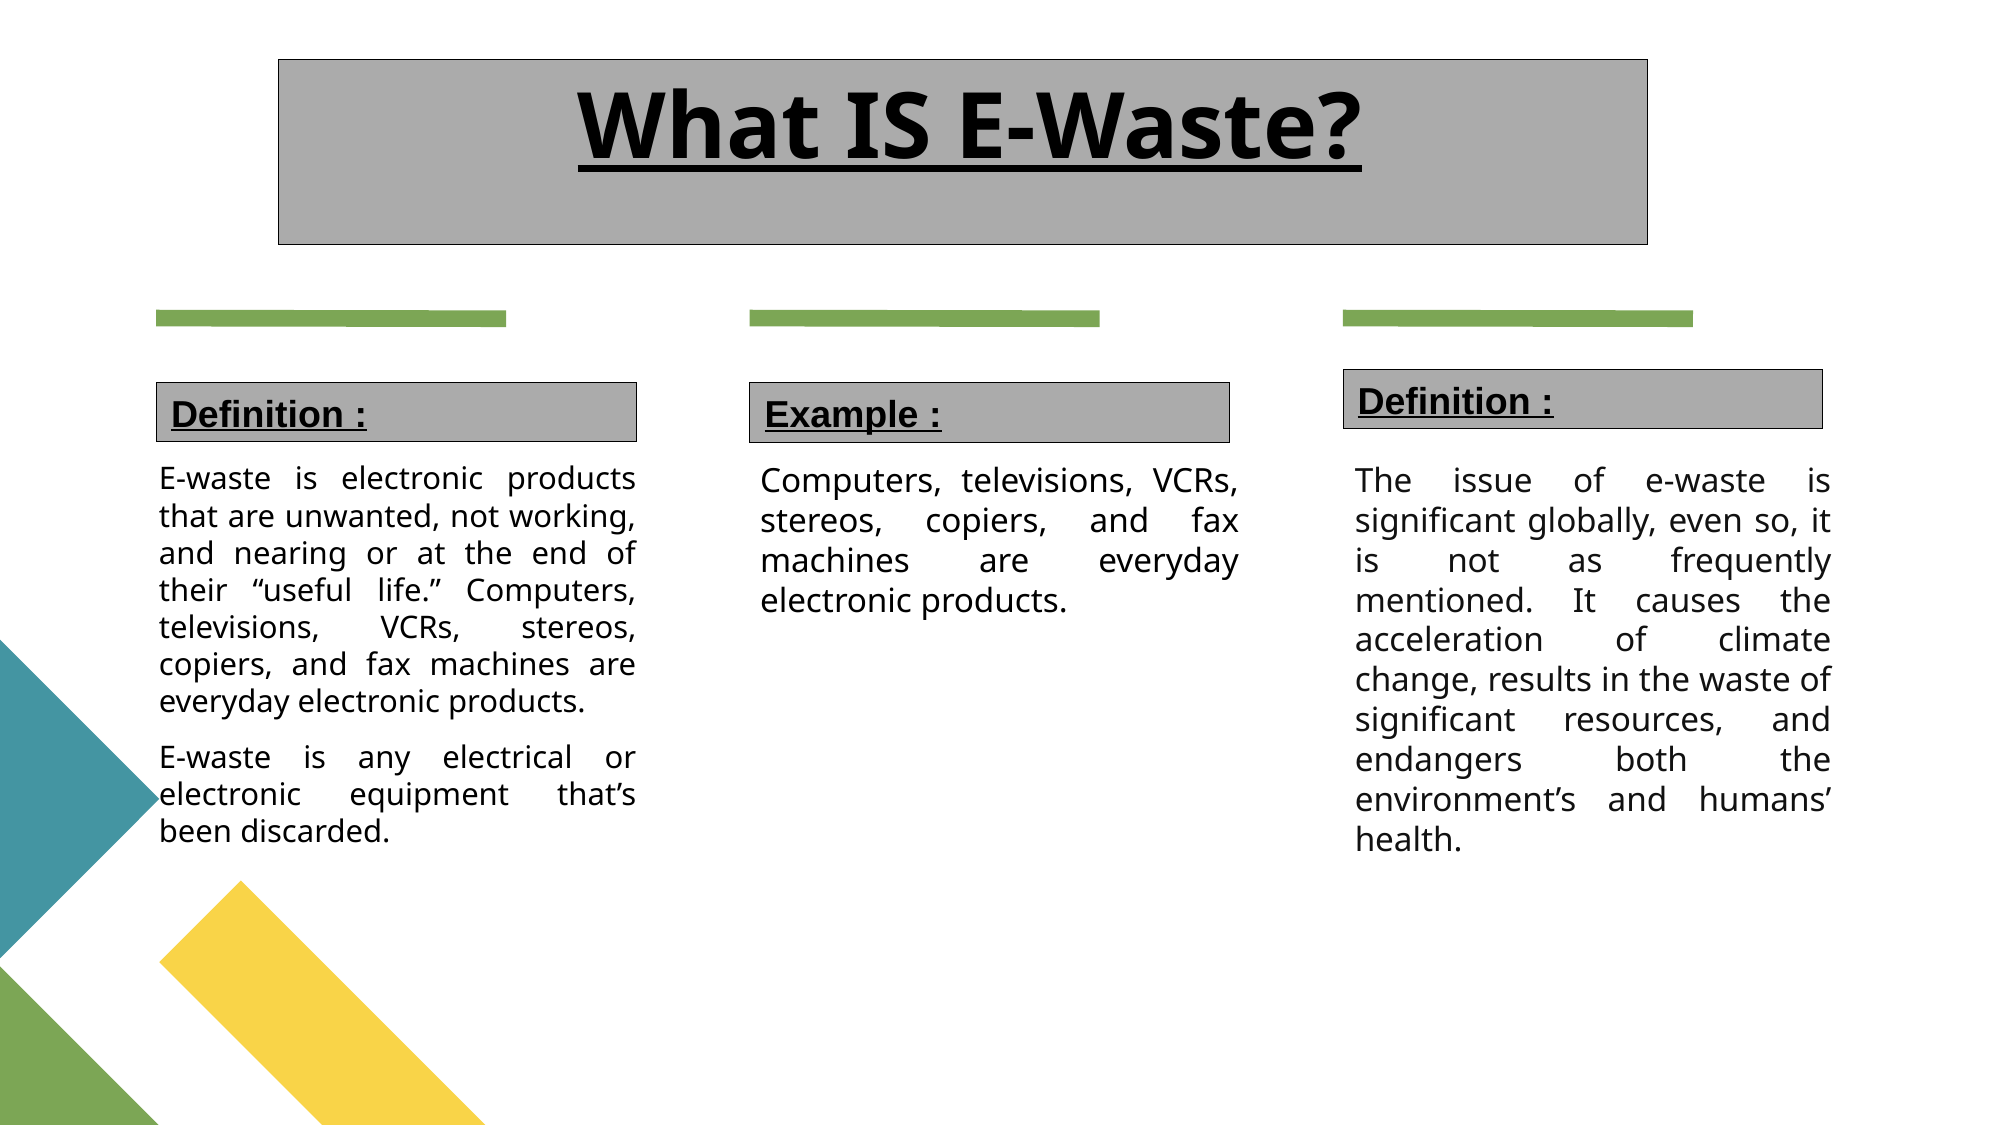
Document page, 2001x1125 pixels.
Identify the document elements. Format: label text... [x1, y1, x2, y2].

text_box Example : [749, 382, 1230, 443]
text_box What IS E-Waste? [278, 59, 1648, 245]
text_box Definition : [156, 382, 637, 442]
list Computers, televisions, VCRs, stereos, copiers, and fax machines are everyday electronic products. [739, 459, 1240, 778]
text_box Definition : [1343, 369, 1823, 429]
list The issue of e-waste is significant globally, even so, it is not as frequently mentioned. It causes the acceleration of climate change, results in the waste of significant resources, and endangers both the environment’s and humans’ health. [1333, 459, 1832, 868]
list E-waste is electronic products that are unwanted, not working, and nearing or at the end of their “useful life.” Computers, televisions, VCRs, stereos, copiers, and fax machines are everyday electronic products. E-waste is any electrical or electronic equipment that’s been discarded. [137, 459, 637, 854]
